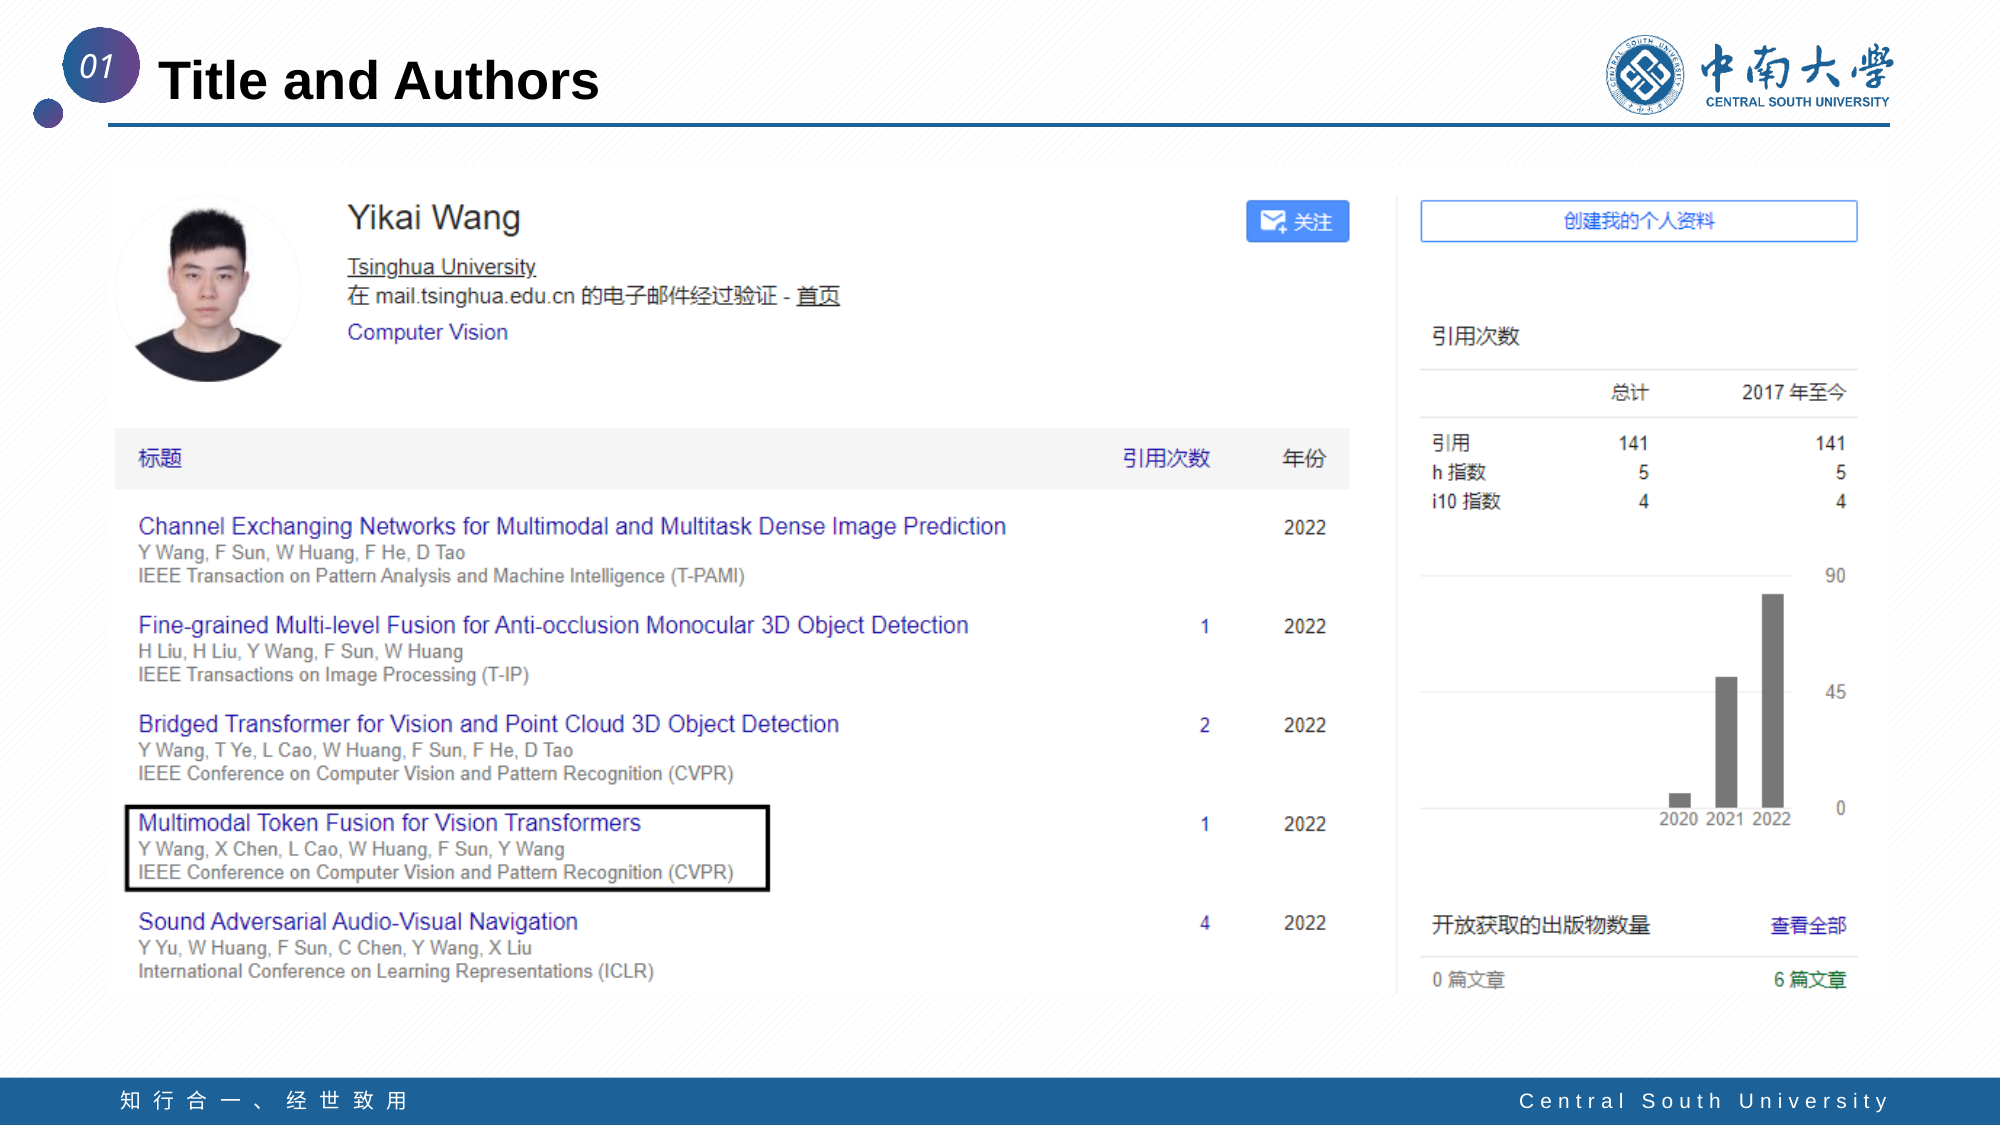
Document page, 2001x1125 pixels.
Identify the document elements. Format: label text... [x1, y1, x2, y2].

text_box [0, 1077, 2000, 1125]
text_box 知行合一、经世致用 [105, 1080, 423, 1120]
text_box Central South University [1504, 1080, 1902, 1120]
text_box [33, 26, 153, 128]
text_box Title and Authors [158, 0, 1050, 118]
picture [1595, 28, 1907, 121]
picture [108, 164, 1890, 994]
